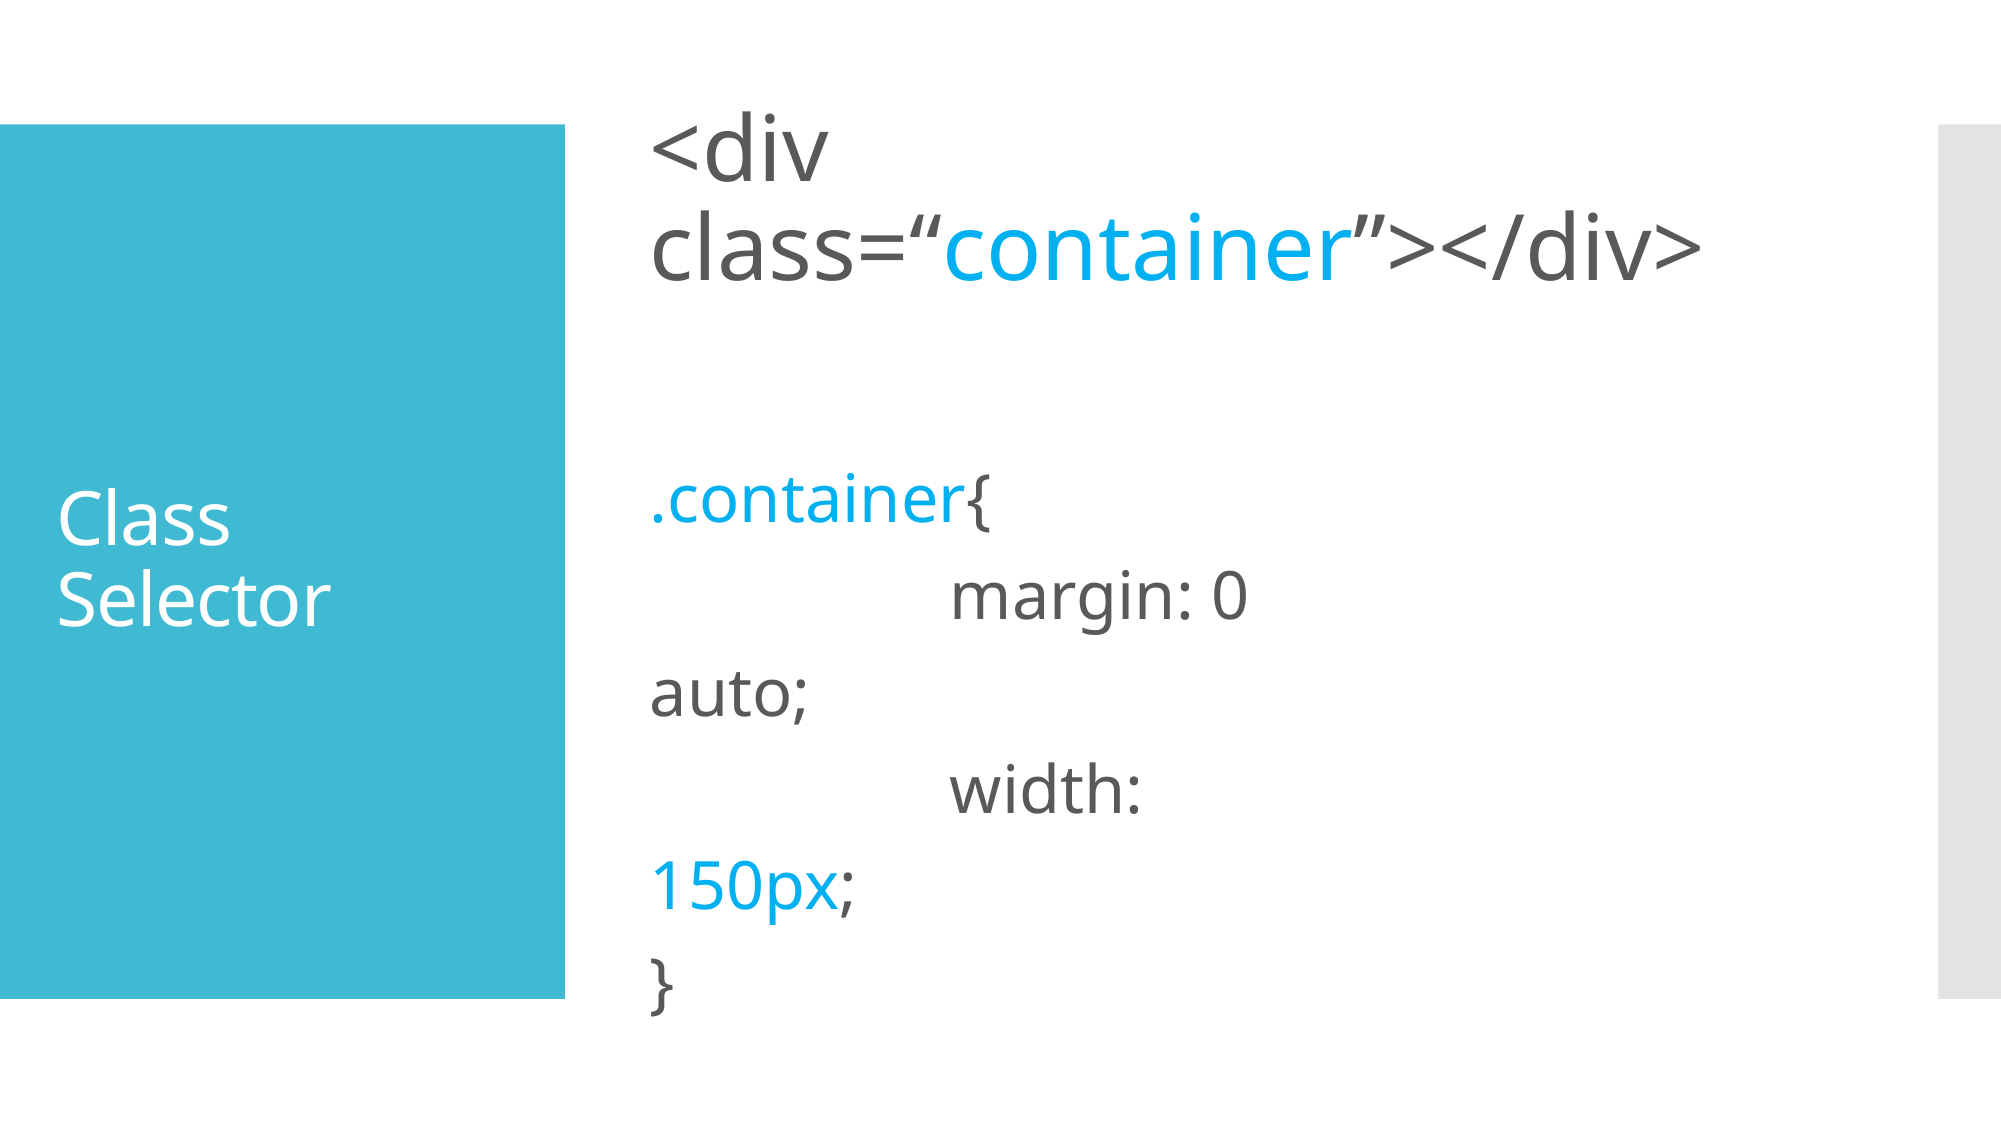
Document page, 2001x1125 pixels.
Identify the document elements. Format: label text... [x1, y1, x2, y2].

title Class Selector [41, 184, 525, 940]
list <div class=“container”></div> .container{ margin: 0 auto; width: 150px; } [634, 141, 1835, 982]
